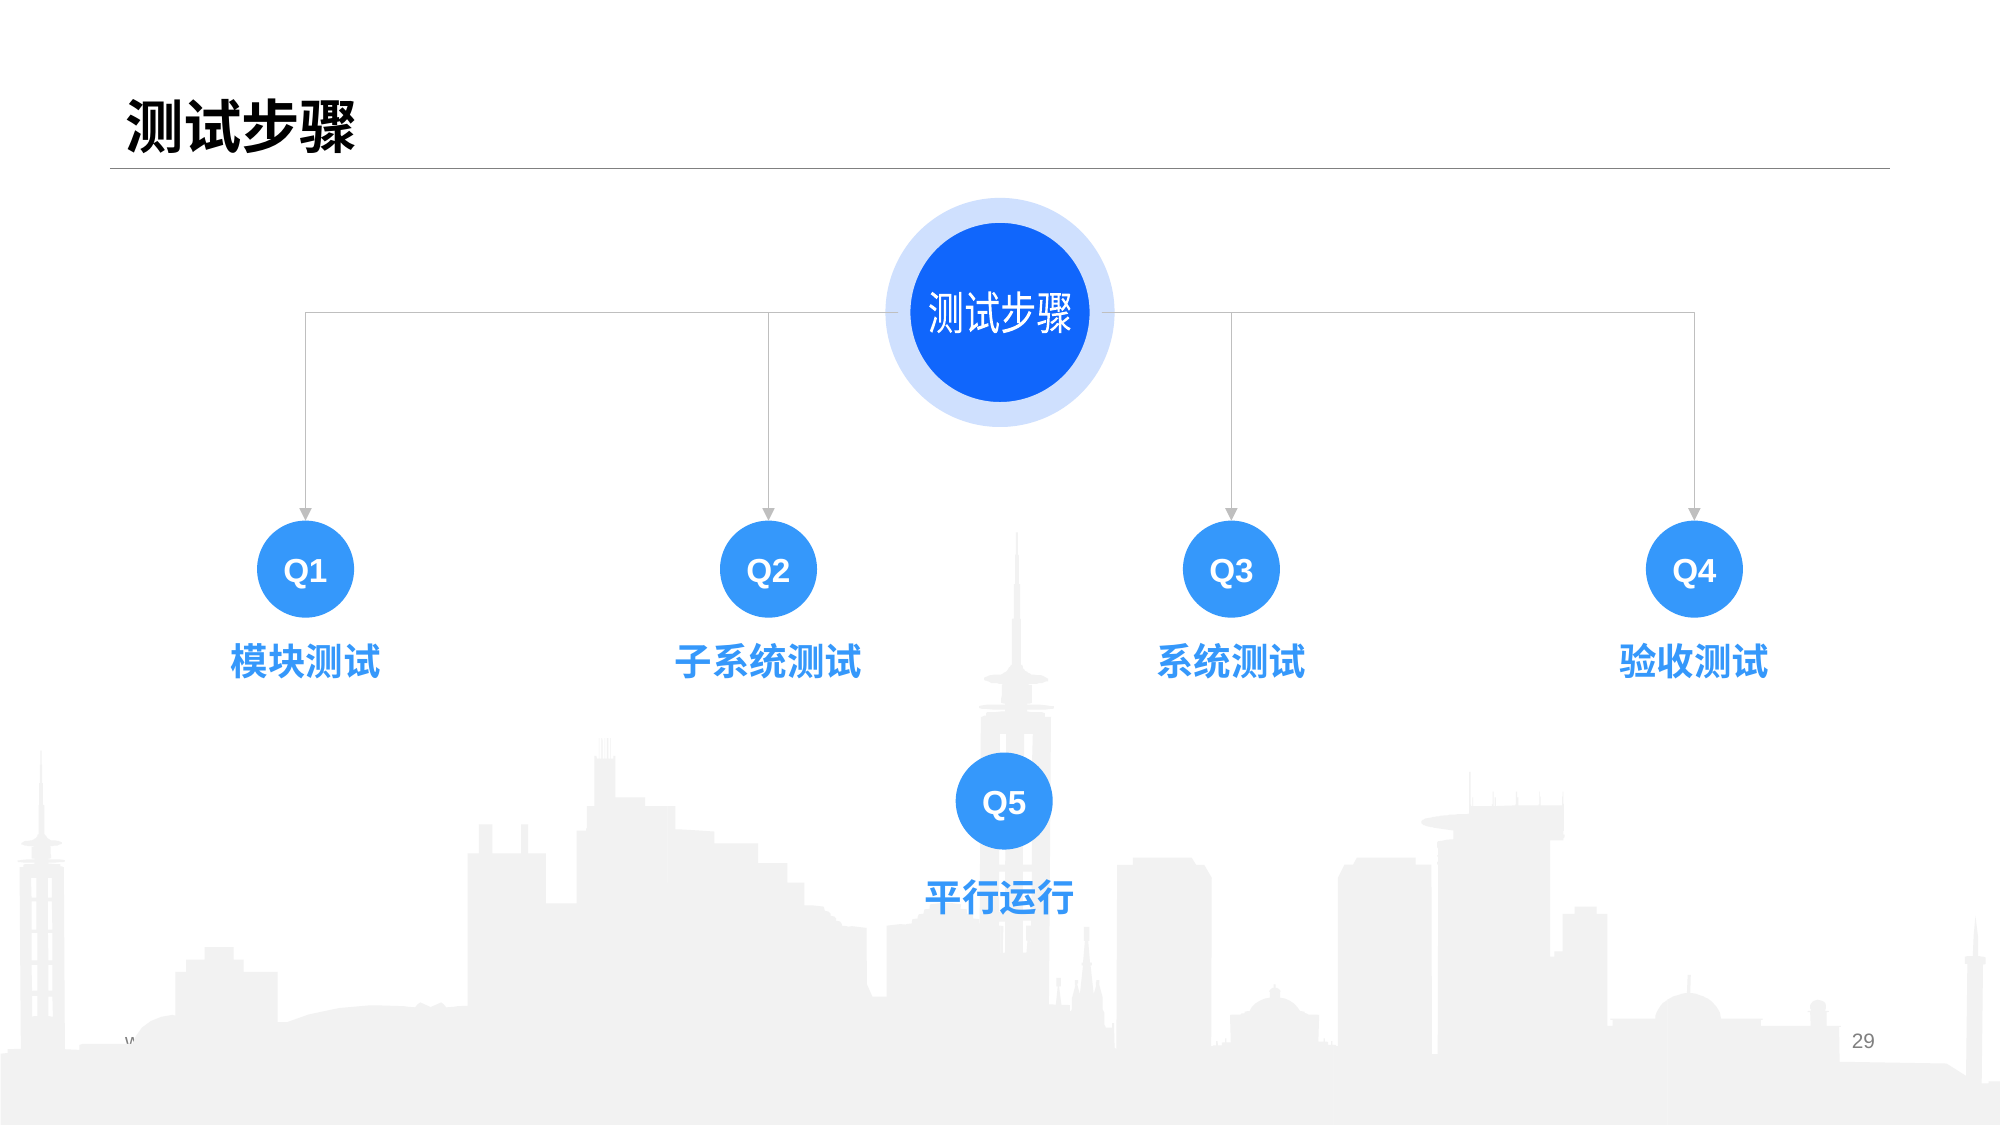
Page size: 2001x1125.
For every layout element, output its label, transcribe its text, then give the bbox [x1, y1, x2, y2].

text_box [0, 210, 2000, 1125]
title 测试步骤 [109, 0, 1890, 169]
